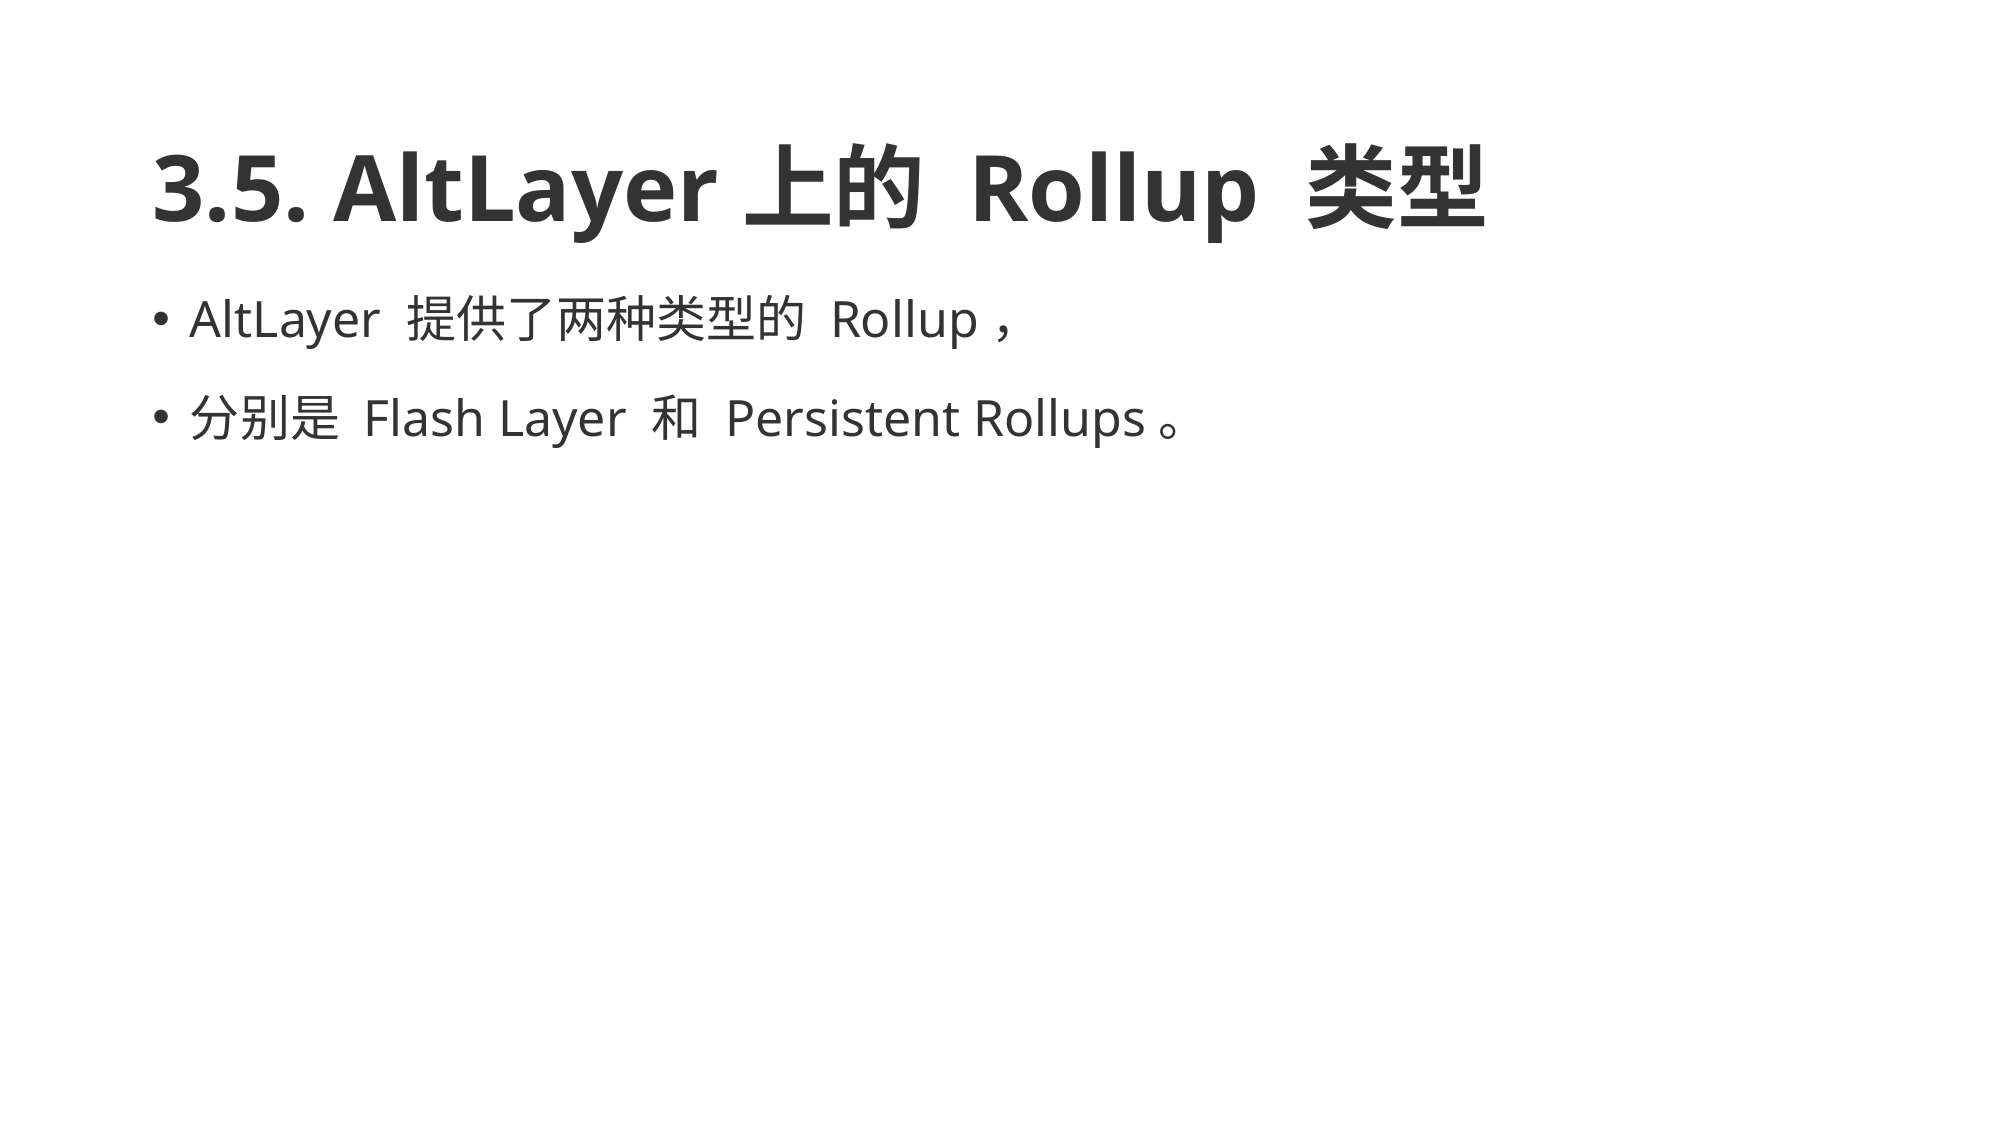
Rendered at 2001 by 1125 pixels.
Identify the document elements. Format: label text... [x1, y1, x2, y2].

title 3.5. AltLayer上的 Rollup 类型 [137, 59, 1863, 262]
list AltLayer 提供了两种类型的 Rollup， 分别是 Flash Layer 和 Persistent Rollups。 [137, 262, 1863, 1014]
